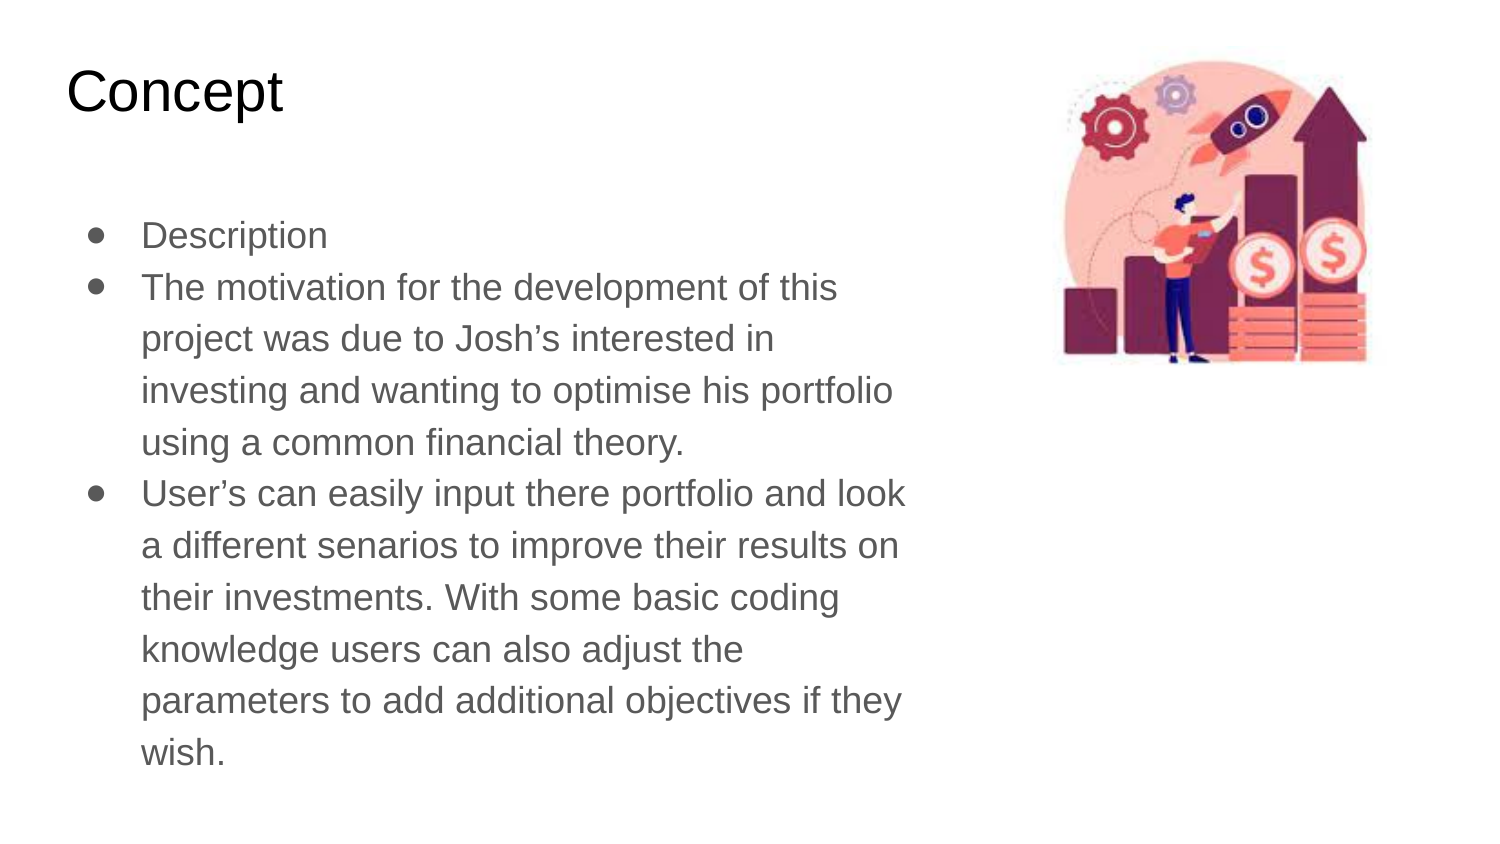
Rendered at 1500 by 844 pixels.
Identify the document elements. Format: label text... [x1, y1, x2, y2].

picture [966, 45, 1465, 378]
list Description The motivation for the development of this project was due to Josh’s interested in investing and wanting to optimise his portfolio using a common financial theory. User’s can easily input there portfolio and look a different senarios to improve their results on their investments. With some basic coding knowledge users can also adjust the parameters to add additional objectives if they wish. [51, 189, 928, 750]
title Concept [51, 38, 1449, 133]
